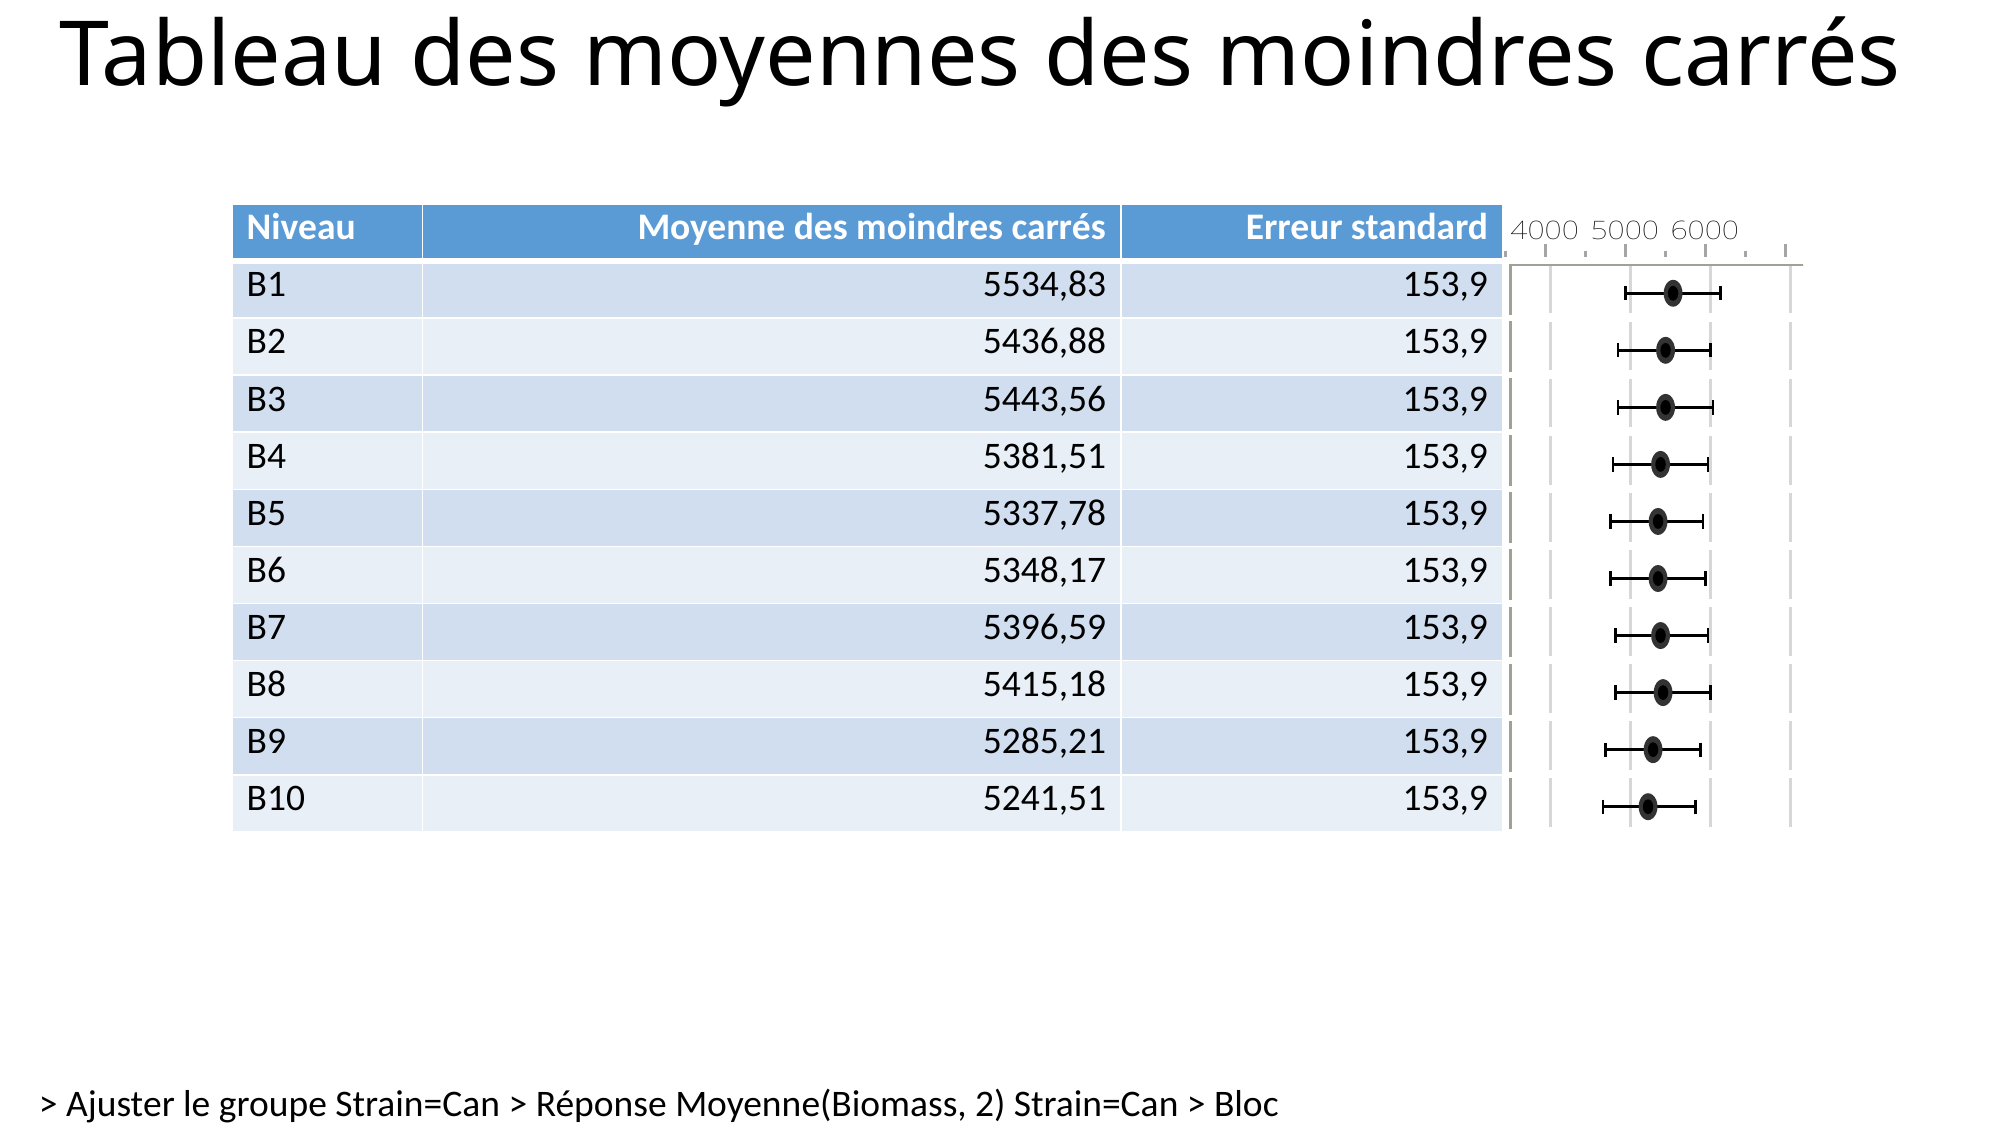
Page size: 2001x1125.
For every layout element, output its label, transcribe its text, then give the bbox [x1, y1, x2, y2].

table_cell B8 [233, 661, 422, 717]
table_cell 153,9 [1122, 661, 1502, 717]
table_cell 153,9 [1122, 319, 1502, 374]
table_cell [1504, 376, 1805, 431]
table_cell B4 [233, 433, 422, 489]
table_cell 5436,88 [423, 319, 1120, 374]
table_cell [1504, 776, 1805, 831]
table_cell 153,9 [1122, 604, 1502, 660]
table_cell 153,9 [1122, 264, 1502, 317]
text_box > Ajuster le groupe Strain=Can > Réponse Moyenne(Biomass, 2) Strain=Can > Bloc [38, 1079, 1281, 1125]
table_cell B3 [233, 376, 422, 431]
table_cell 153,9 [1122, 547, 1502, 603]
table_header Erreur standard [1122, 205, 1502, 258]
table_cell 153,9 [1122, 376, 1502, 431]
table_cell 5241,51 [423, 776, 1120, 831]
table_cell [1504, 433, 1805, 489]
table_cell 5534,83 [423, 264, 1120, 317]
table_header Moyenne des moindres carrés [423, 205, 1120, 258]
table_cell 5285,21 [423, 718, 1120, 774]
table_cell [1504, 319, 1805, 374]
table_cell 153,9 [1122, 490, 1502, 546]
table_cell [1504, 264, 1805, 317]
table_cell B9 [233, 718, 422, 774]
table_cell 5348,17 [423, 547, 1120, 603]
table_cell 5337,78 [423, 490, 1120, 546]
table_cell 5396,59 [423, 604, 1120, 660]
title Tableau des moyennes des moindres carrés [0, 0, 1963, 113]
table_cell [1504, 661, 1805, 717]
table_cell 153,9 [1122, 718, 1502, 774]
table_cell 5381,51 [423, 433, 1120, 489]
table_cell [1504, 604, 1805, 660]
table_cell 153,9 [1122, 776, 1502, 831]
table_cell B2 [233, 319, 422, 374]
table_header [1504, 205, 1805, 258]
table_cell 5415,18 [423, 661, 1120, 717]
table_cell B5 [233, 490, 422, 546]
table_cell 153,9 [1122, 433, 1502, 489]
table_cell [1504, 547, 1805, 603]
table_cell [1504, 718, 1805, 774]
table_cell 5443,56 [423, 376, 1120, 431]
table_cell [1504, 490, 1805, 546]
table_cell B1 [233, 264, 422, 317]
table_header Niveau [233, 205, 422, 258]
table_cell B6 [233, 547, 422, 603]
table_cell B7 [233, 604, 422, 660]
table_cell B10 [233, 776, 422, 831]
